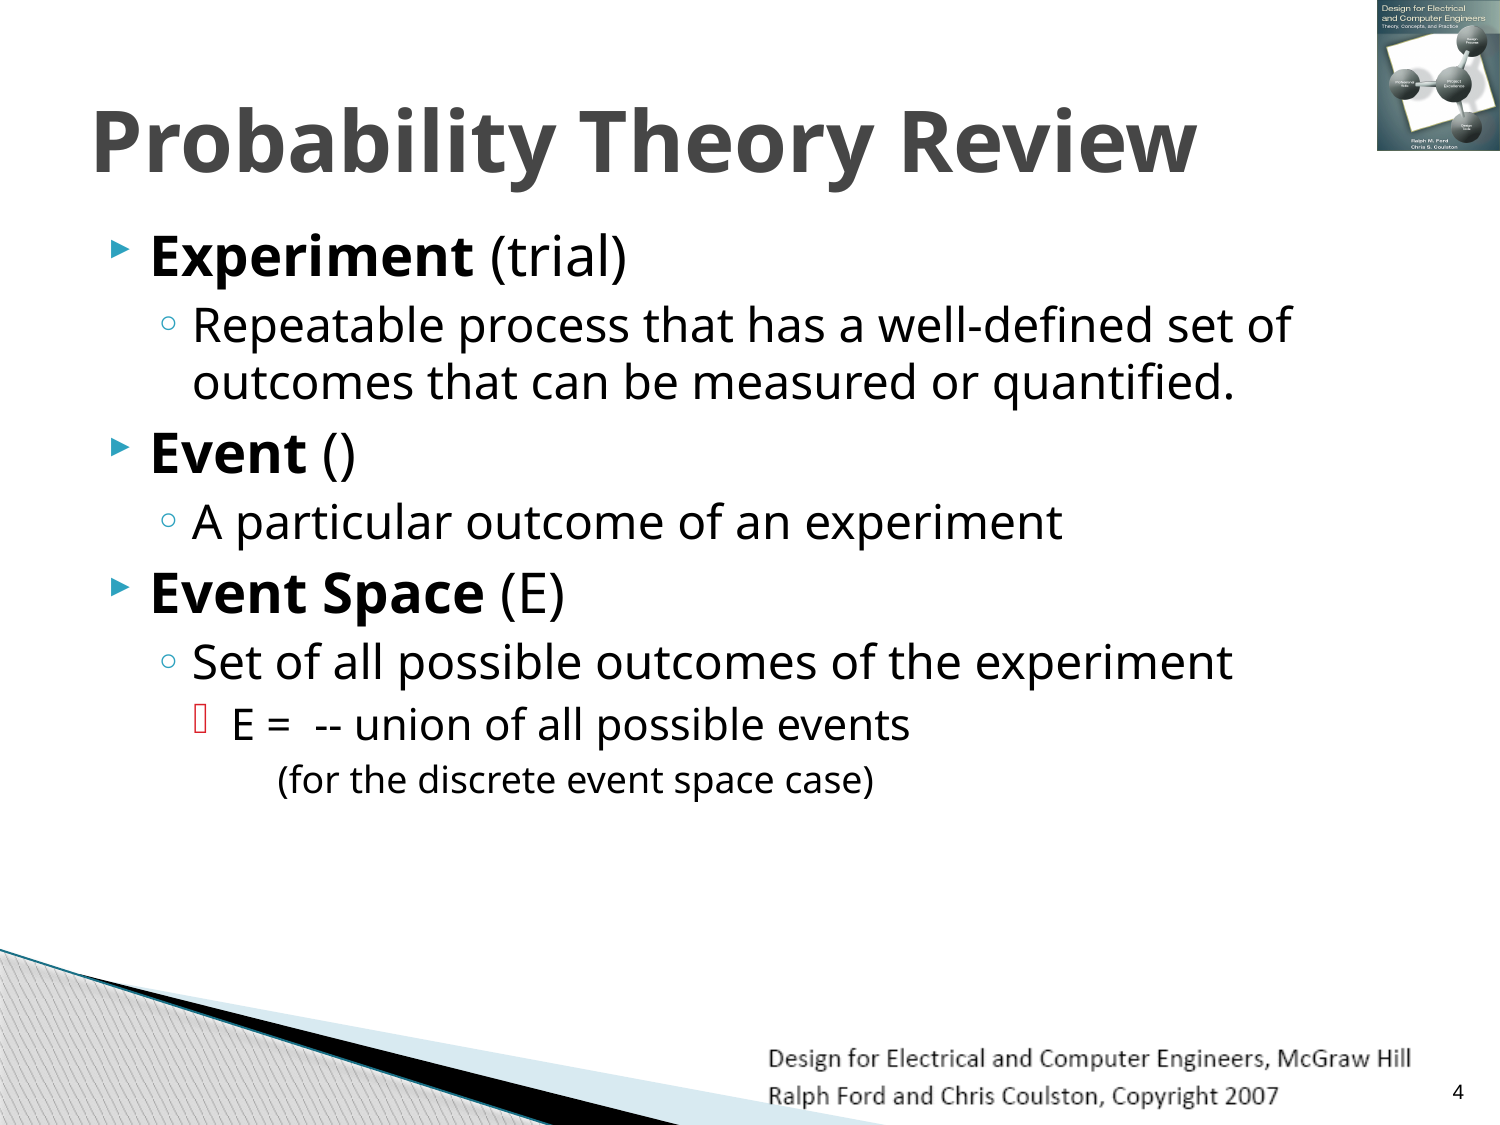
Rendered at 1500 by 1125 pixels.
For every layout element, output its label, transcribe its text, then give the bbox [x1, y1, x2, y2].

slide_number 4 [1418, 1051, 1479, 1112]
title Probability Theory Review [75, 45, 1425, 233]
picture [760, 1039, 1425, 1125]
picture [1377, 0, 1500, 151]
